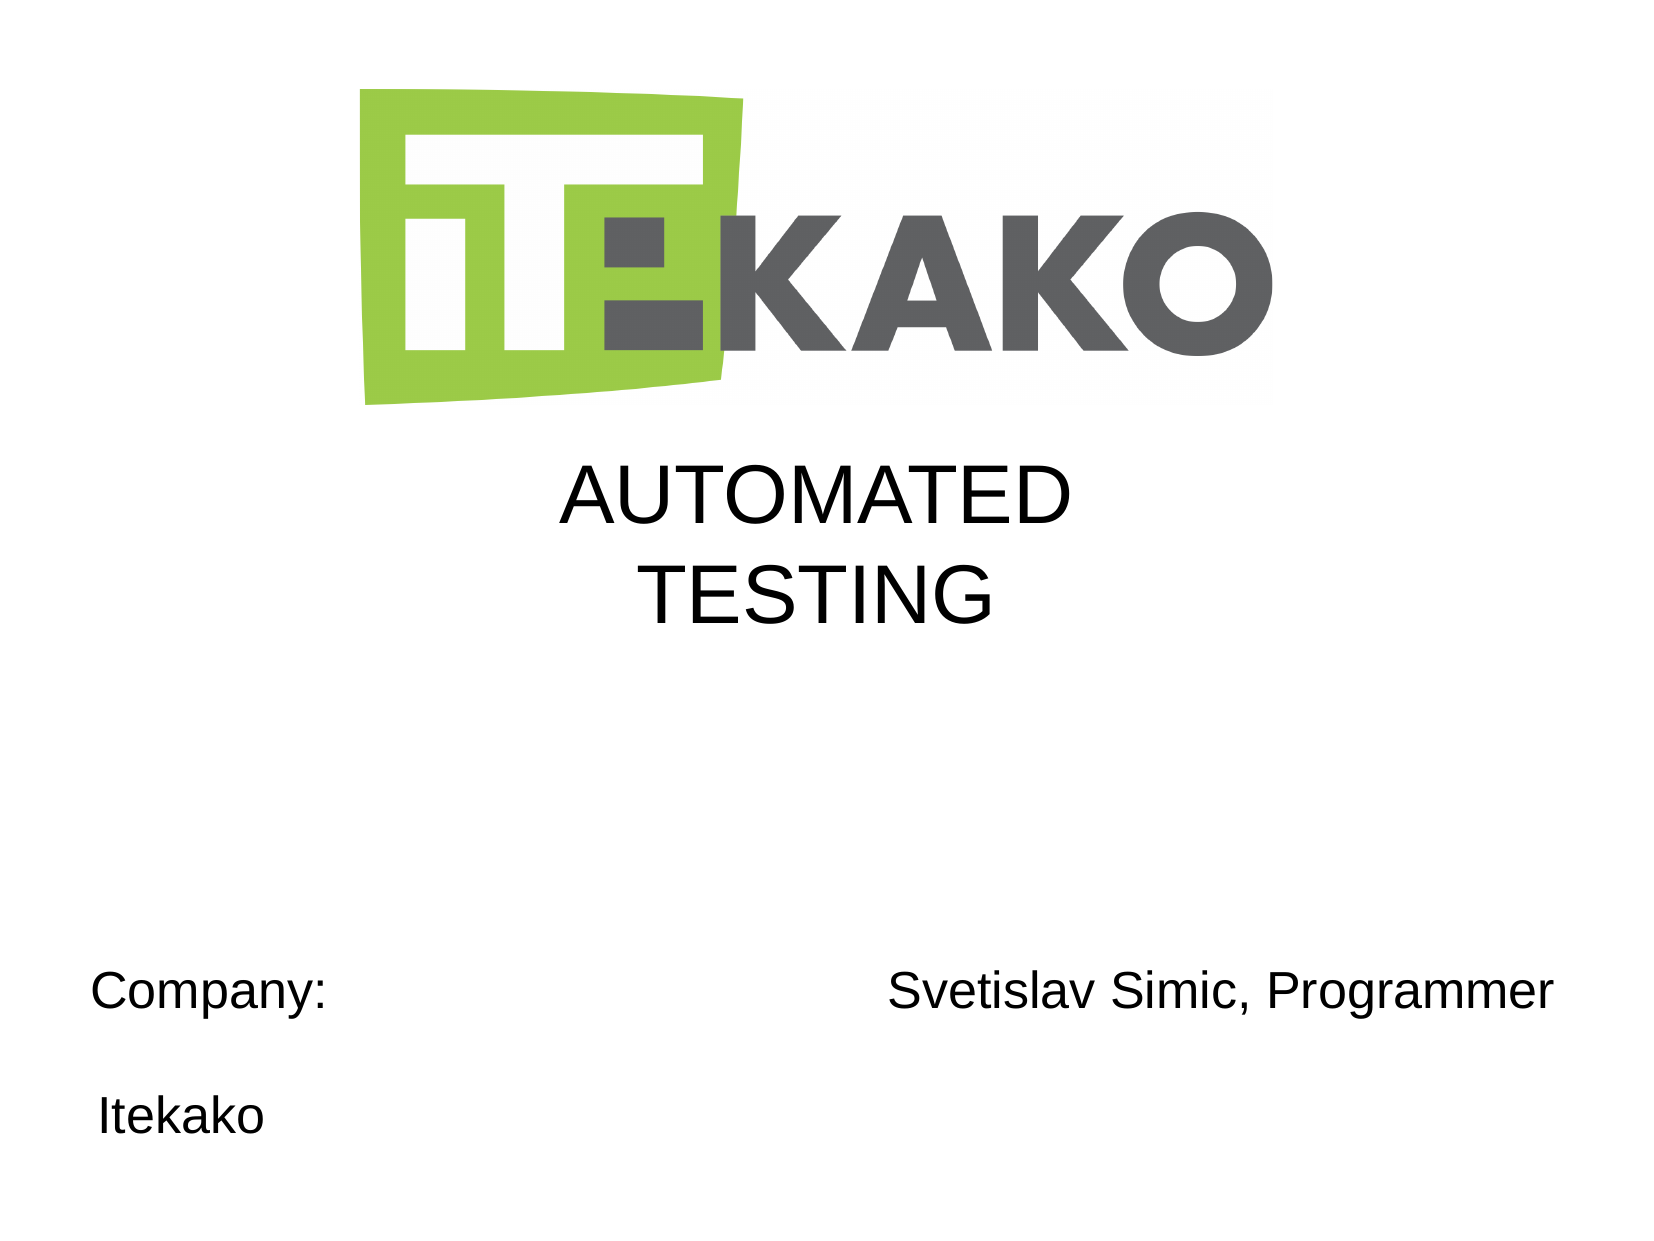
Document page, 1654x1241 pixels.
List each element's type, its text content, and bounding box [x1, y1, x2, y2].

text_box Company: Svetislav Simic, Programmer Itekako [82, 659, 1571, 1215]
text_box AUTOMATED TESTING [359, 89, 1273, 405]
